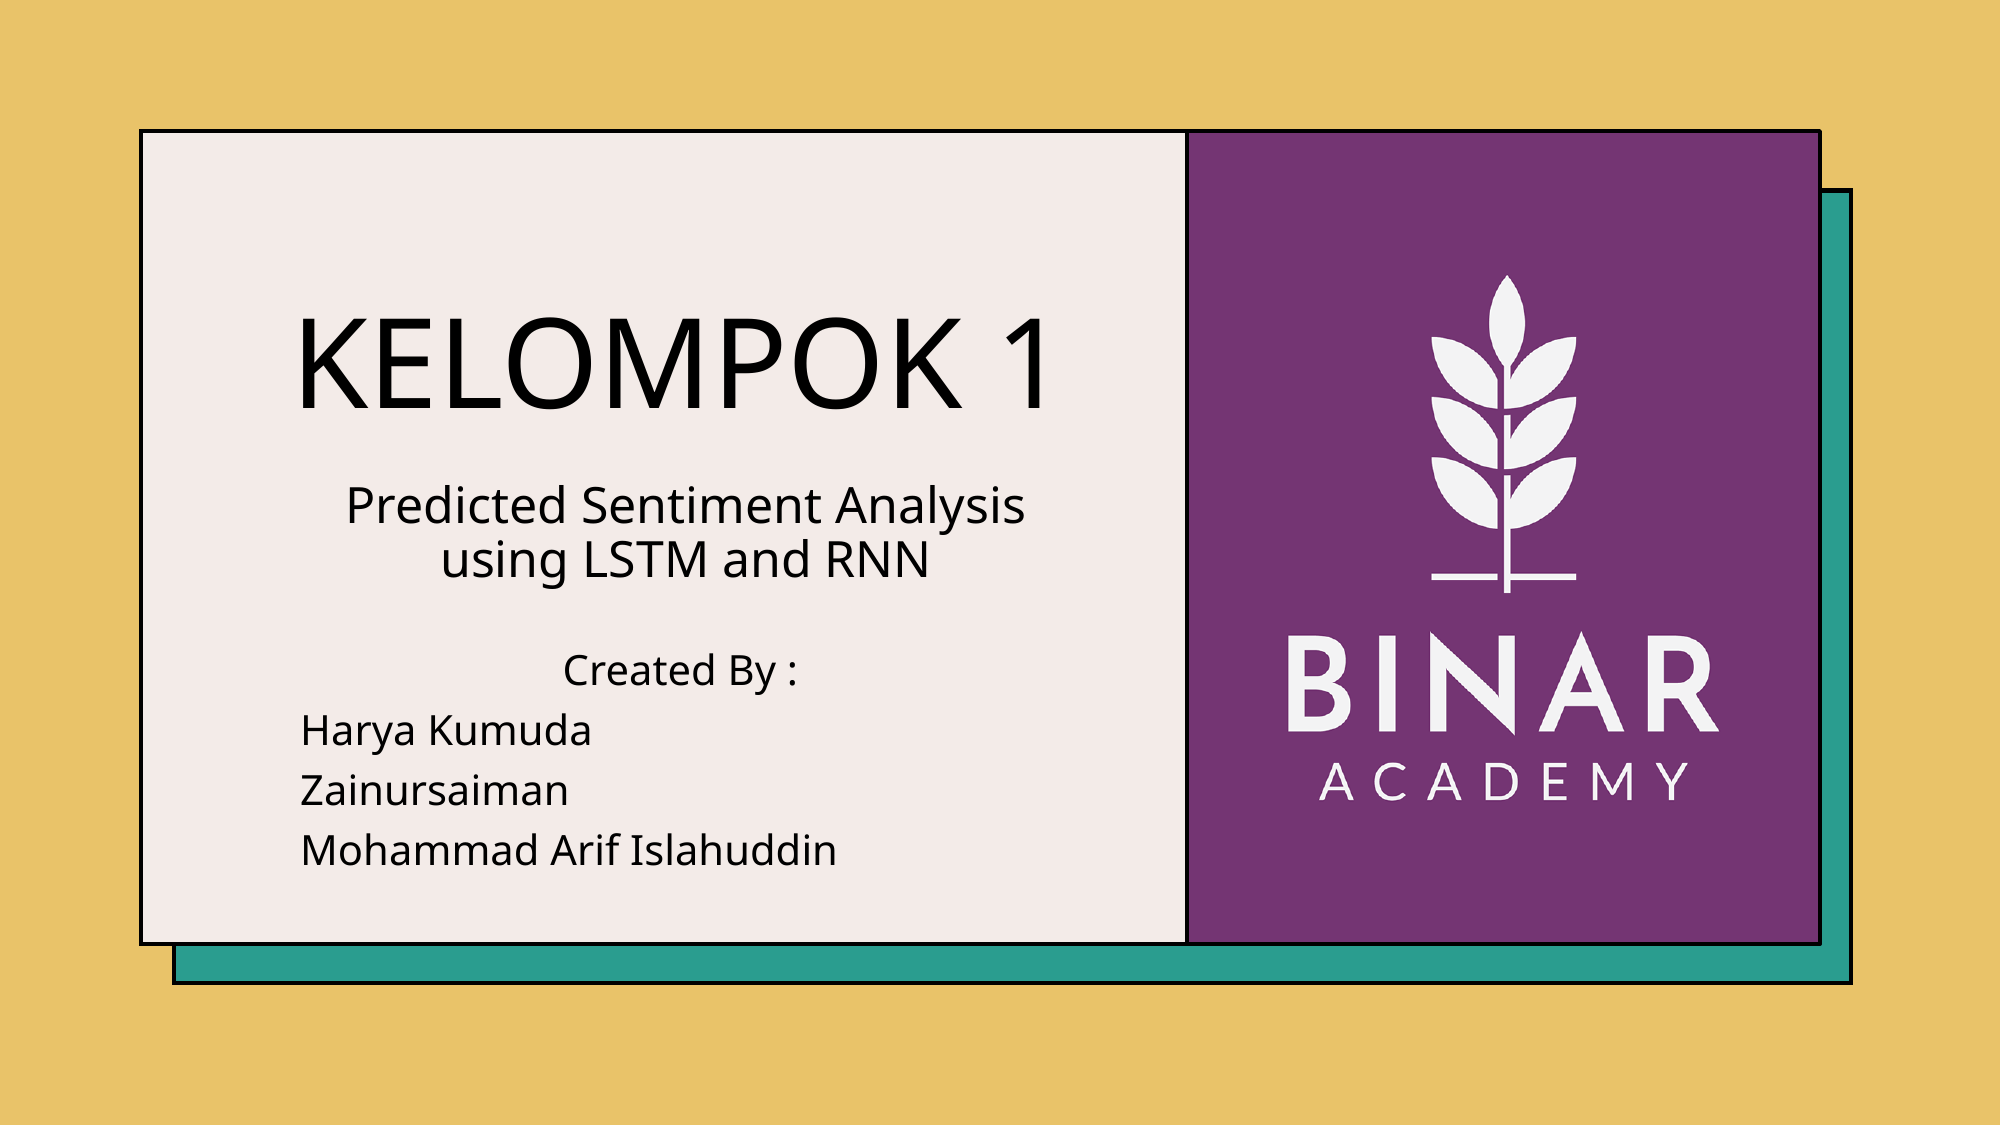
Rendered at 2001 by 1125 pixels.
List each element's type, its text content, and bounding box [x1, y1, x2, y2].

picture [1188, 133, 1818, 942]
subtitle Created By : Harya Kumuda Zainursaiman Mohammad Arif Islahuddin [276, 626, 1076, 883]
text_box Predicted Sentiment Analysis using LSTM and RNN [276, 400, 1096, 596]
title KELOMPOK 1 [276, 248, 1096, 400]
